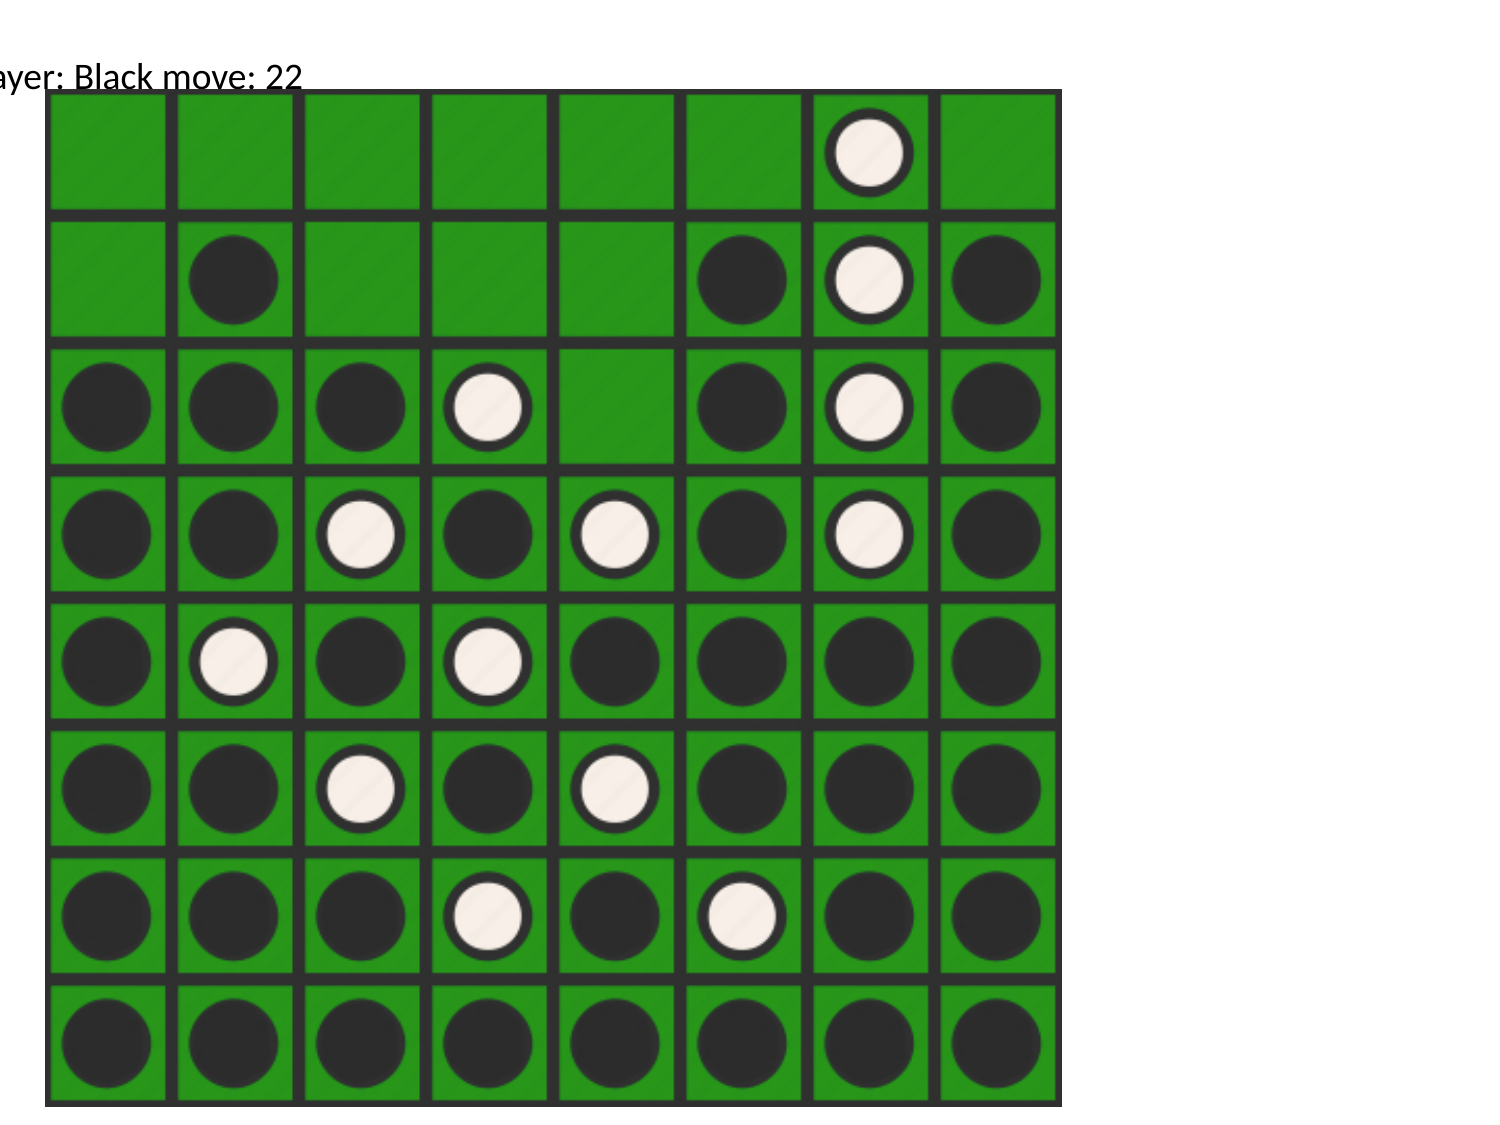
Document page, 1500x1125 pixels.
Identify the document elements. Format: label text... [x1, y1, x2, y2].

text_box turn: 49 player: Black move: 22 [0, 44, 319, 105]
picture [44, 89, 1062, 1107]
